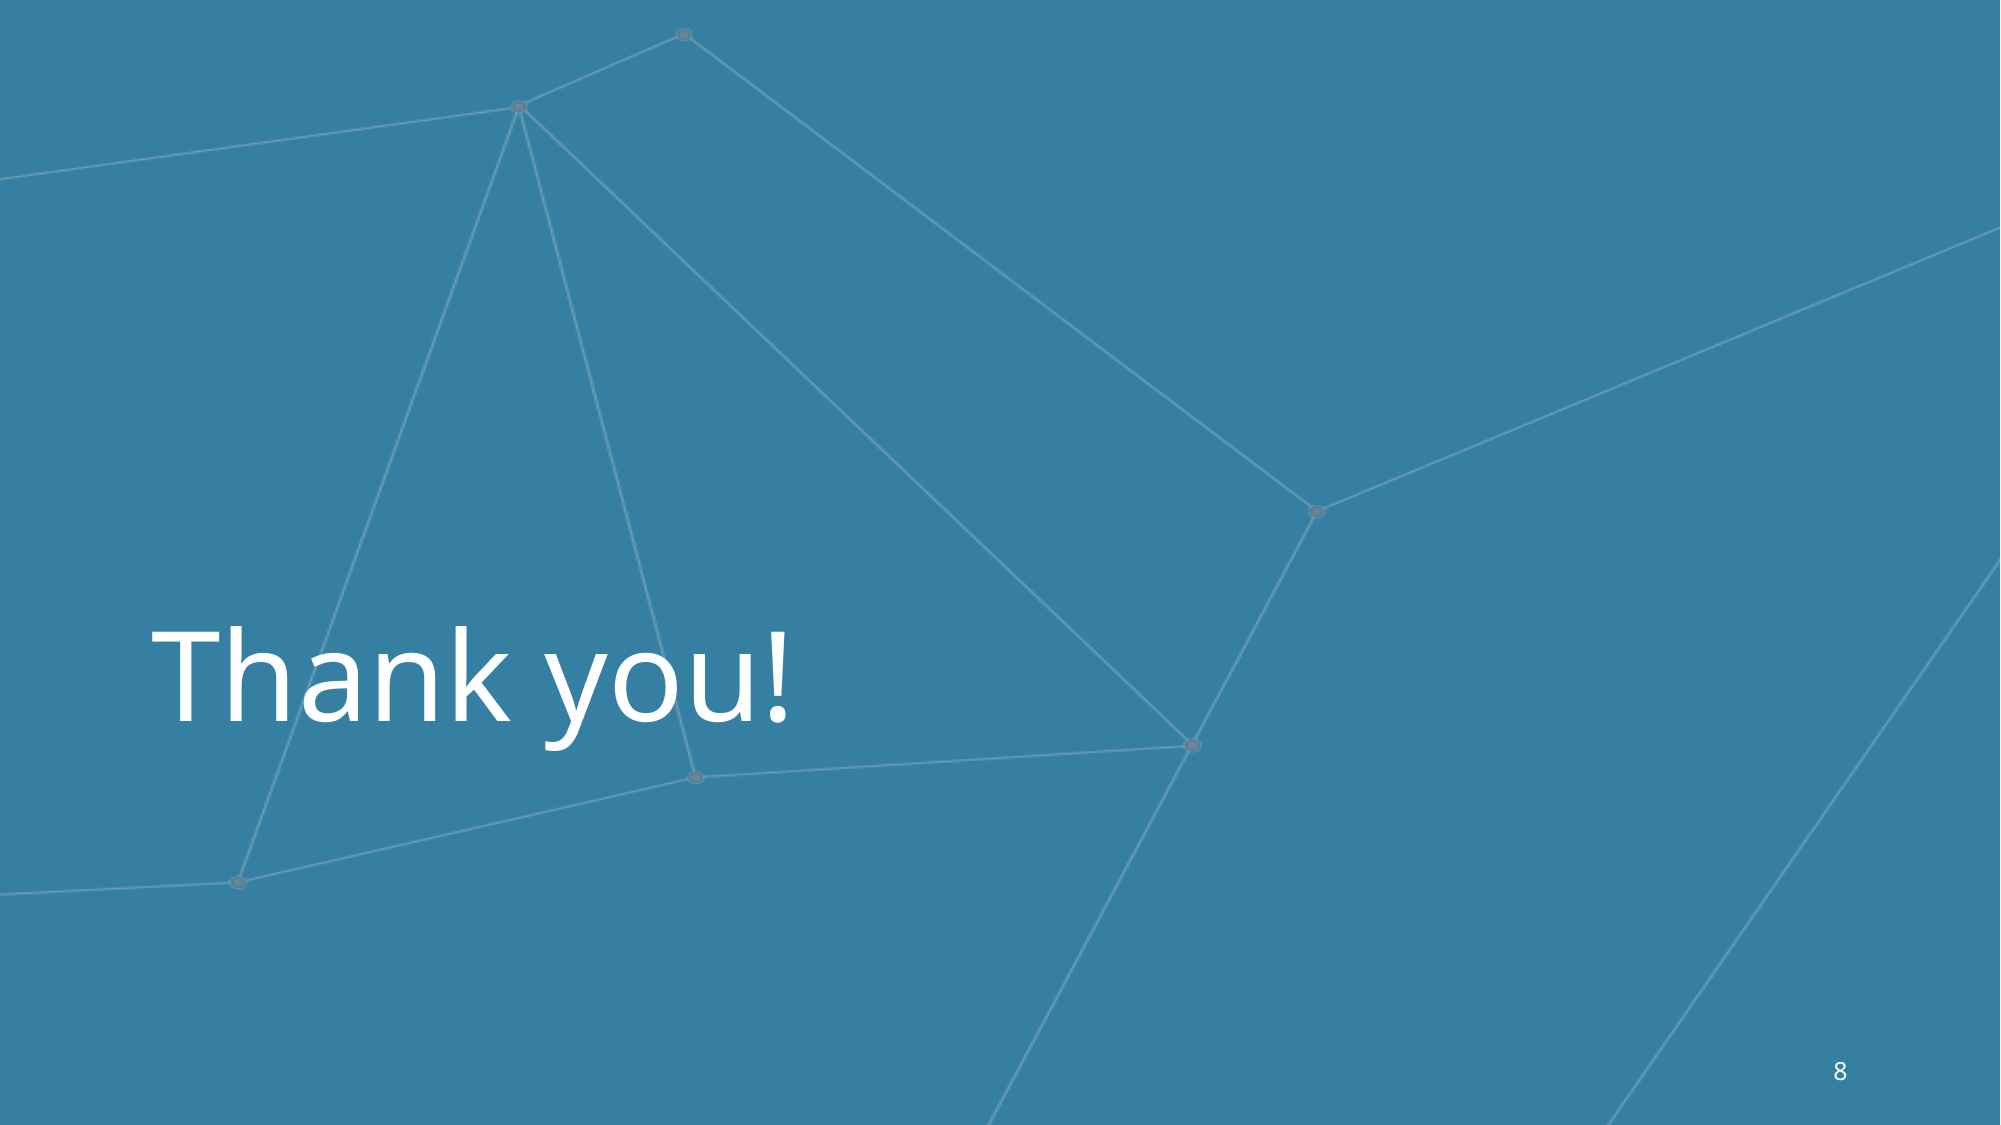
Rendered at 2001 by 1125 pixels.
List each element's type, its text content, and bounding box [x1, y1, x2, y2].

slide_number 8 [1412, 1042, 1863, 1103]
title Thank you! [136, 280, 1862, 749]
